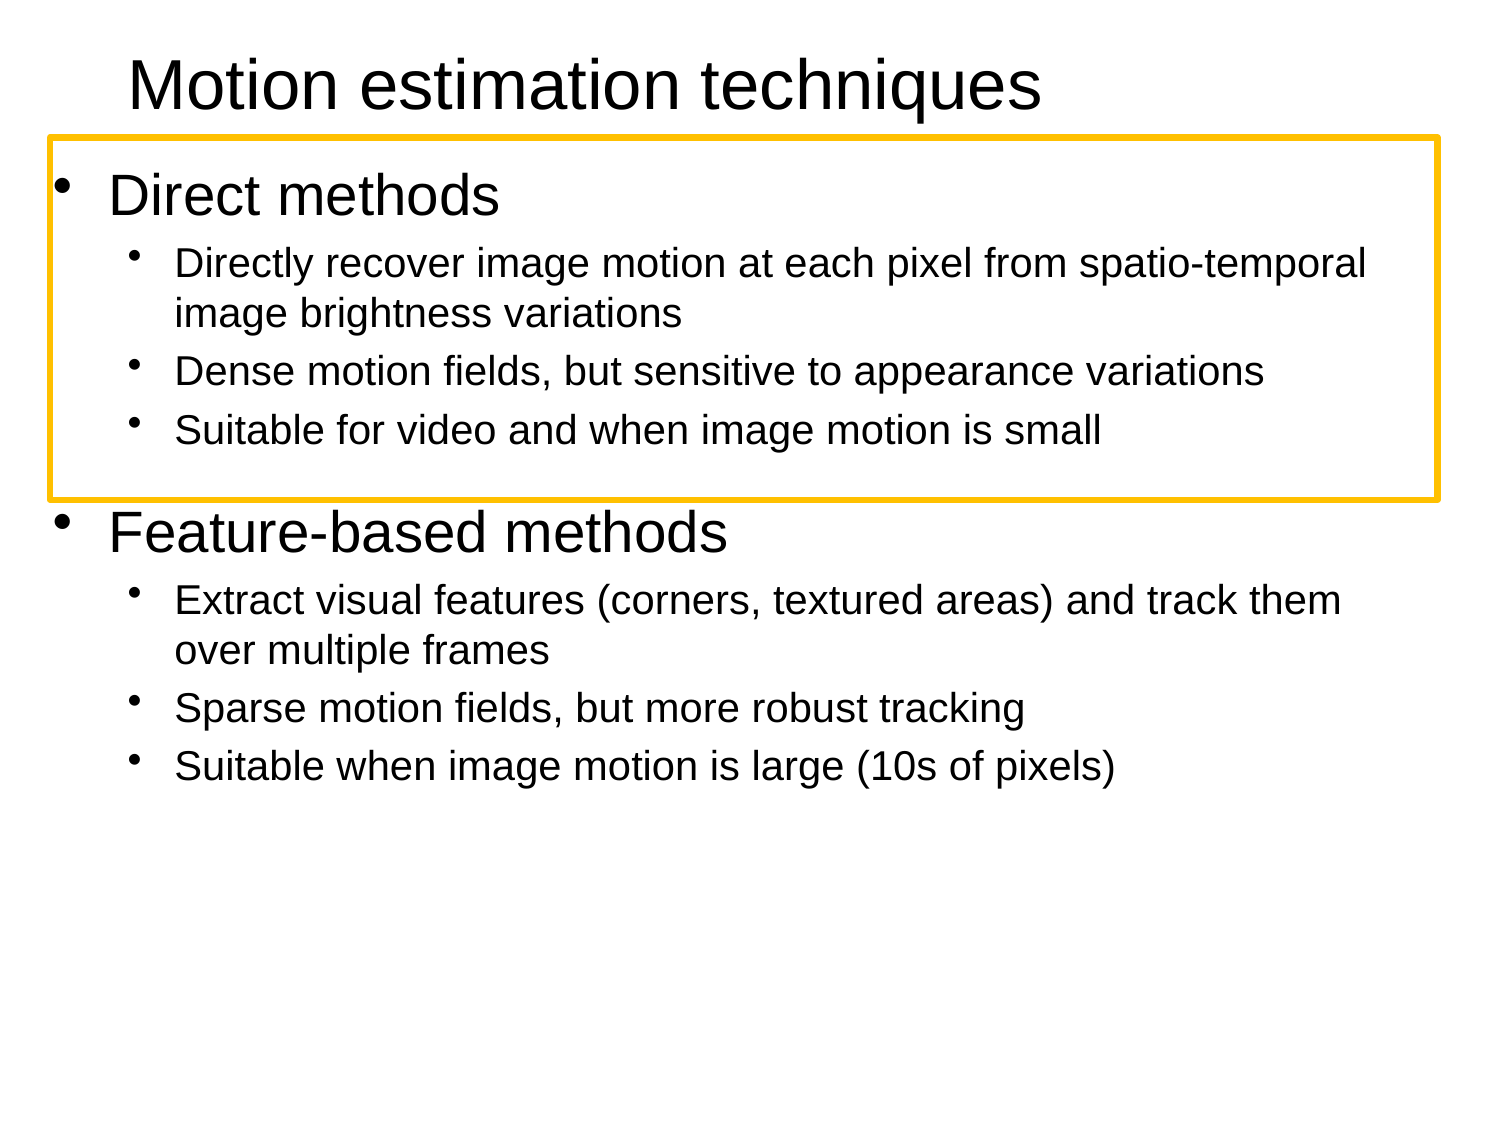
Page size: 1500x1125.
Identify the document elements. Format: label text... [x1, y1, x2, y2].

title Motion estimation techniques [112, 12, 1388, 137]
list Direct methods Directly recover image motion at each pixel from spatio-temporal image brightness variations Dense motion fields, but sensitive to appearance variations Suitable for video and when image motion is small Feature-based methods Extract visual features (corners, textured areas) and track them over multiple frames Sparse motion fields, but more robust tracking Suitable when image motion is large (10s of pixels) [37, 149, 1426, 951]
text_box [50, 137, 1438, 500]
